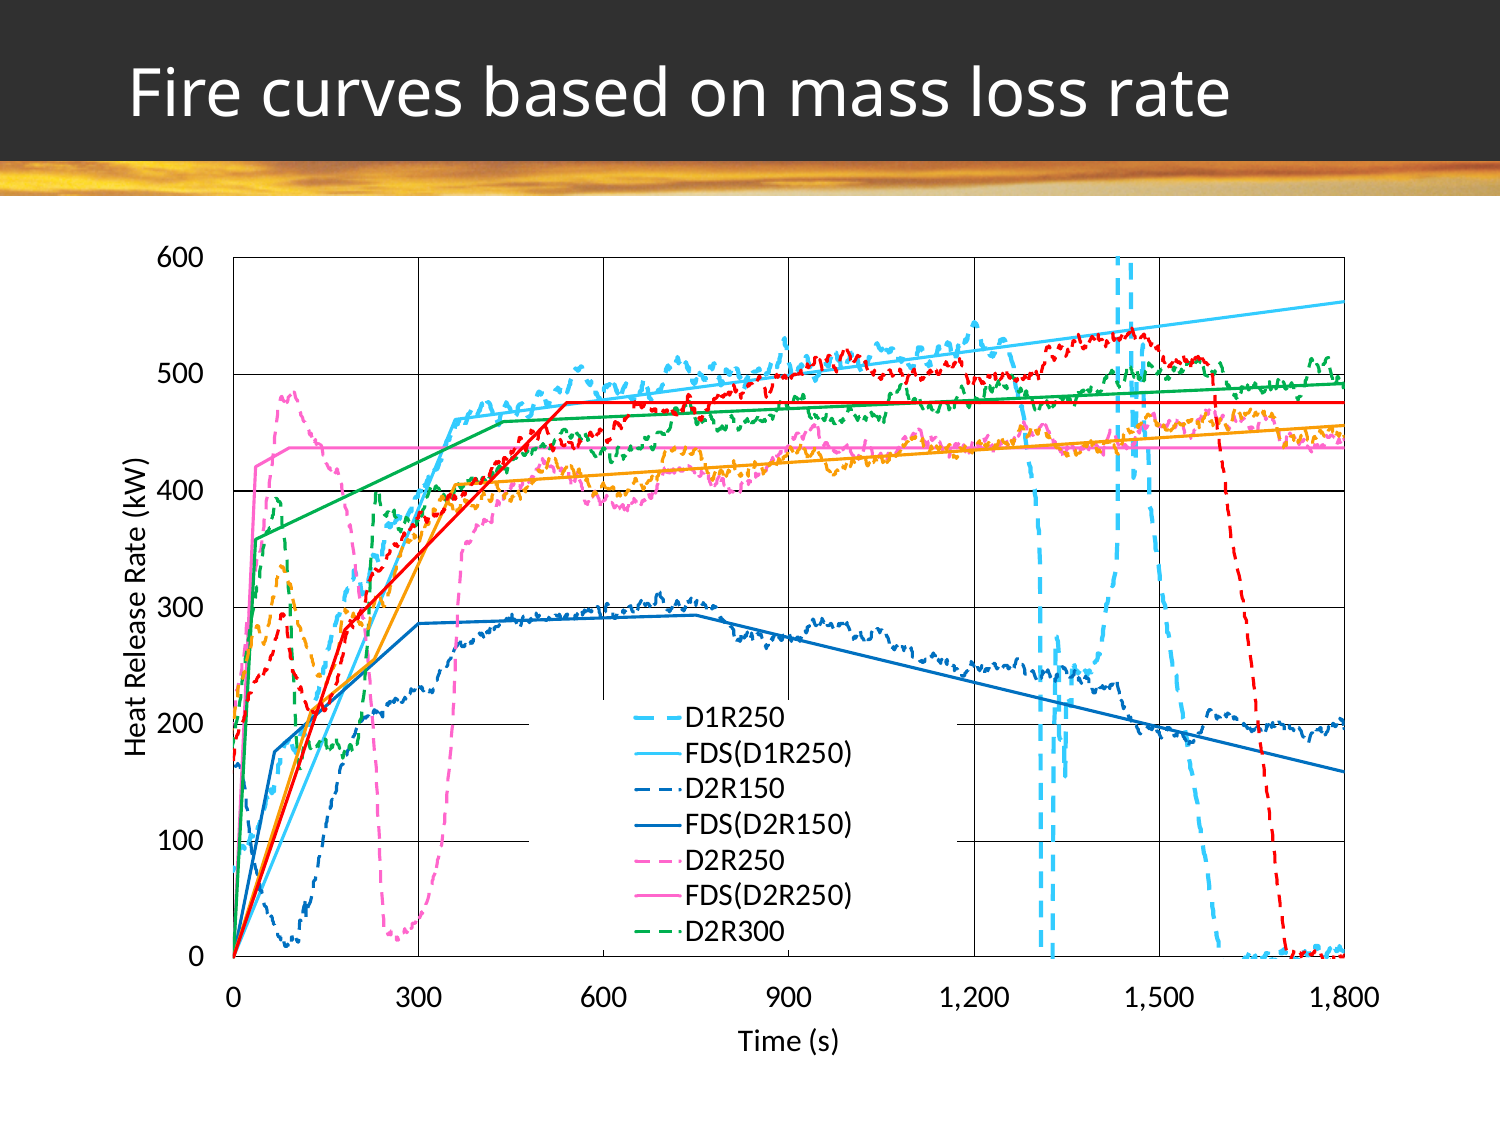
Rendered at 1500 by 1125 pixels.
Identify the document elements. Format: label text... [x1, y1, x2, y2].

title Fire curves based on mass loss rate [112, 57, 1388, 138]
picture [111, 231, 1395, 1071]
picture [0, 161, 1500, 196]
